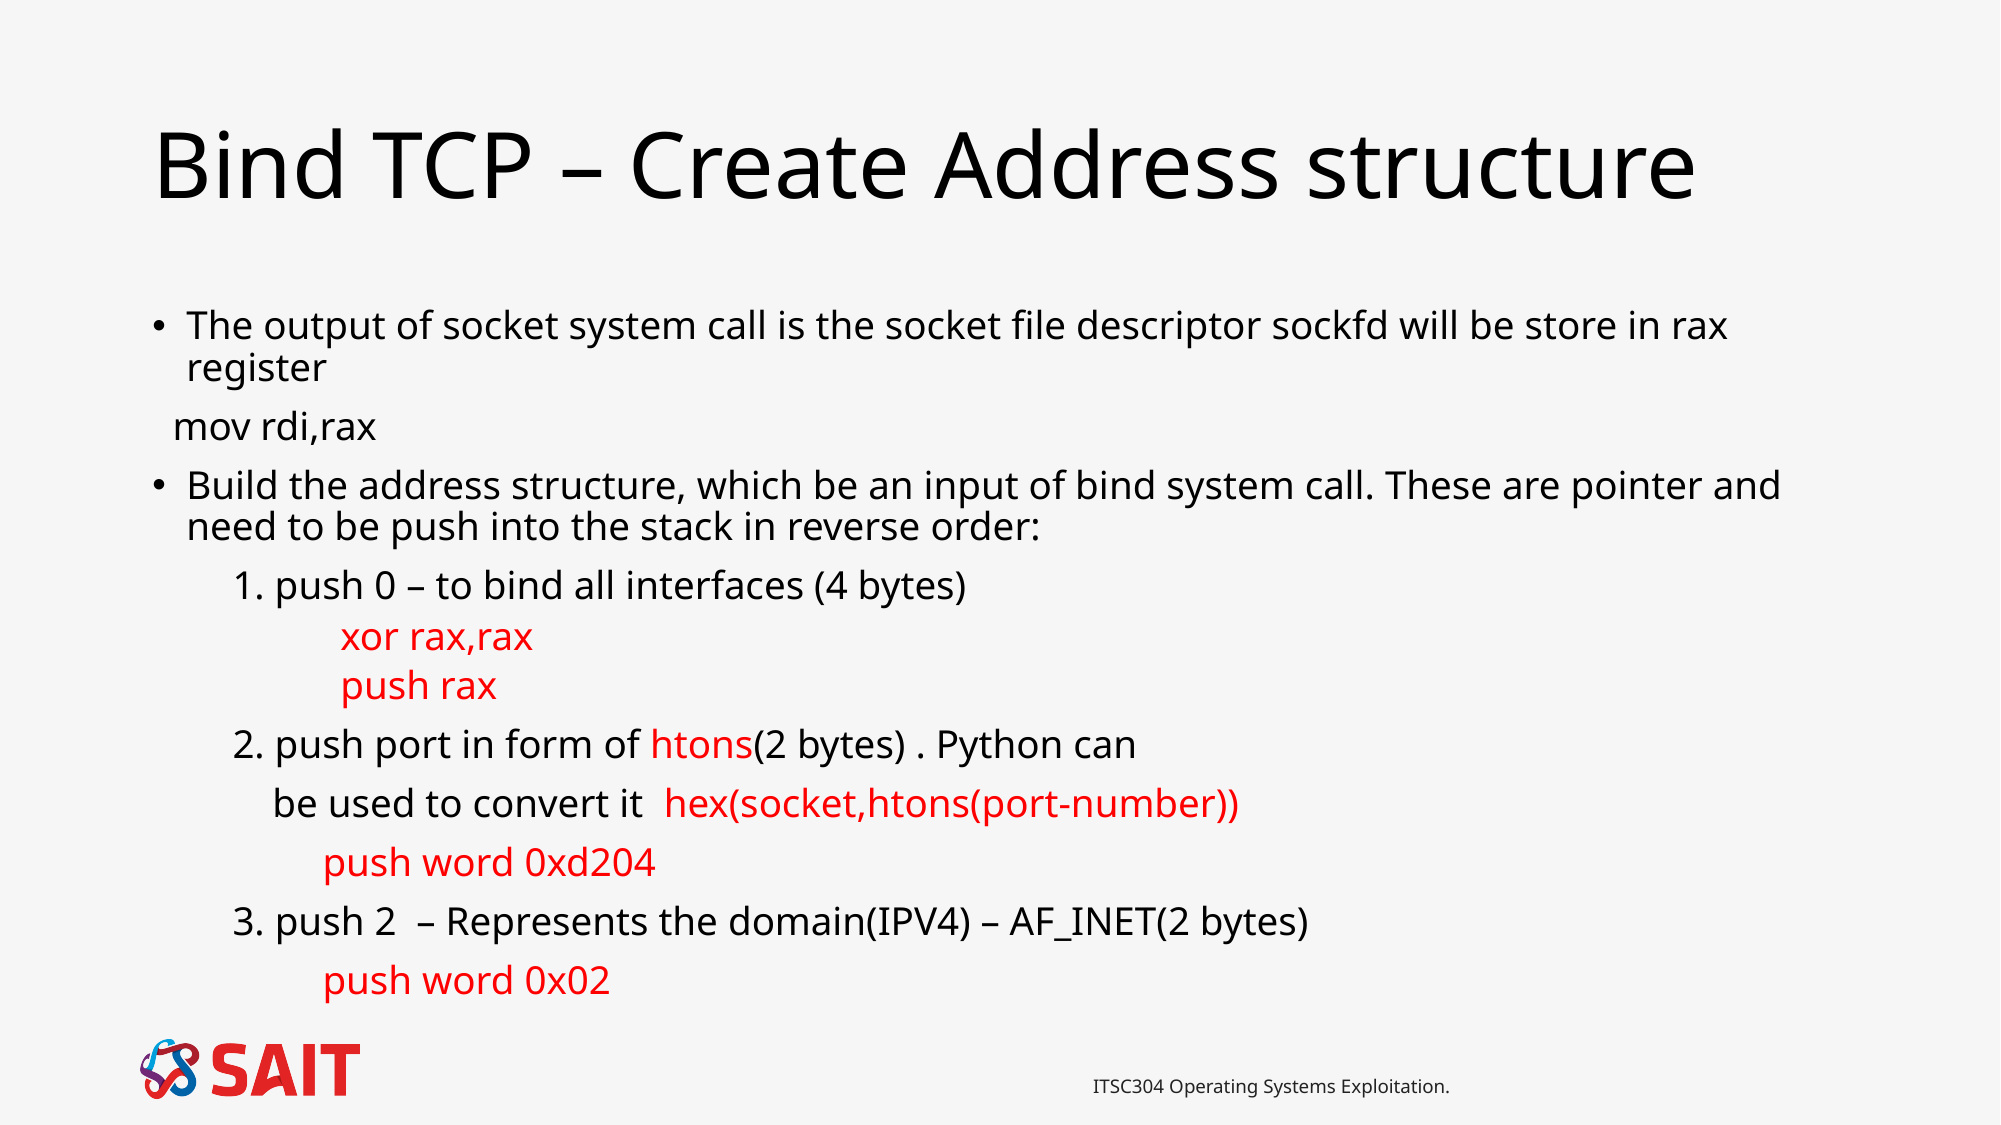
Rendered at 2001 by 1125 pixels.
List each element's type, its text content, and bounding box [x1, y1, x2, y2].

picture [114, 1013, 386, 1125]
title Bind TCP – Create Address structure [137, 59, 1863, 278]
list The output of socket system call is the socket file descriptor sockfd will be store in rax register mov rdi,rax Build the address structure, which be an input of bind system call. These are pointer and need to be push into the stack in reverse order: 1. push 0 – to bind all interfaces (4 bytes) xor rax,rax push rax 2. push port in form of htons(2 bytes) . Python can be used to convert it hex(socket,htons(port-number)) push word 0xd204 3. push 2 – Represents the domain(IPV4) – AF_INET(2 bytes) push word 0x02 [137, 299, 1863, 1014]
footer ITSC304 Operating Systems Exploitation. [858, 1048, 1690, 1109]
